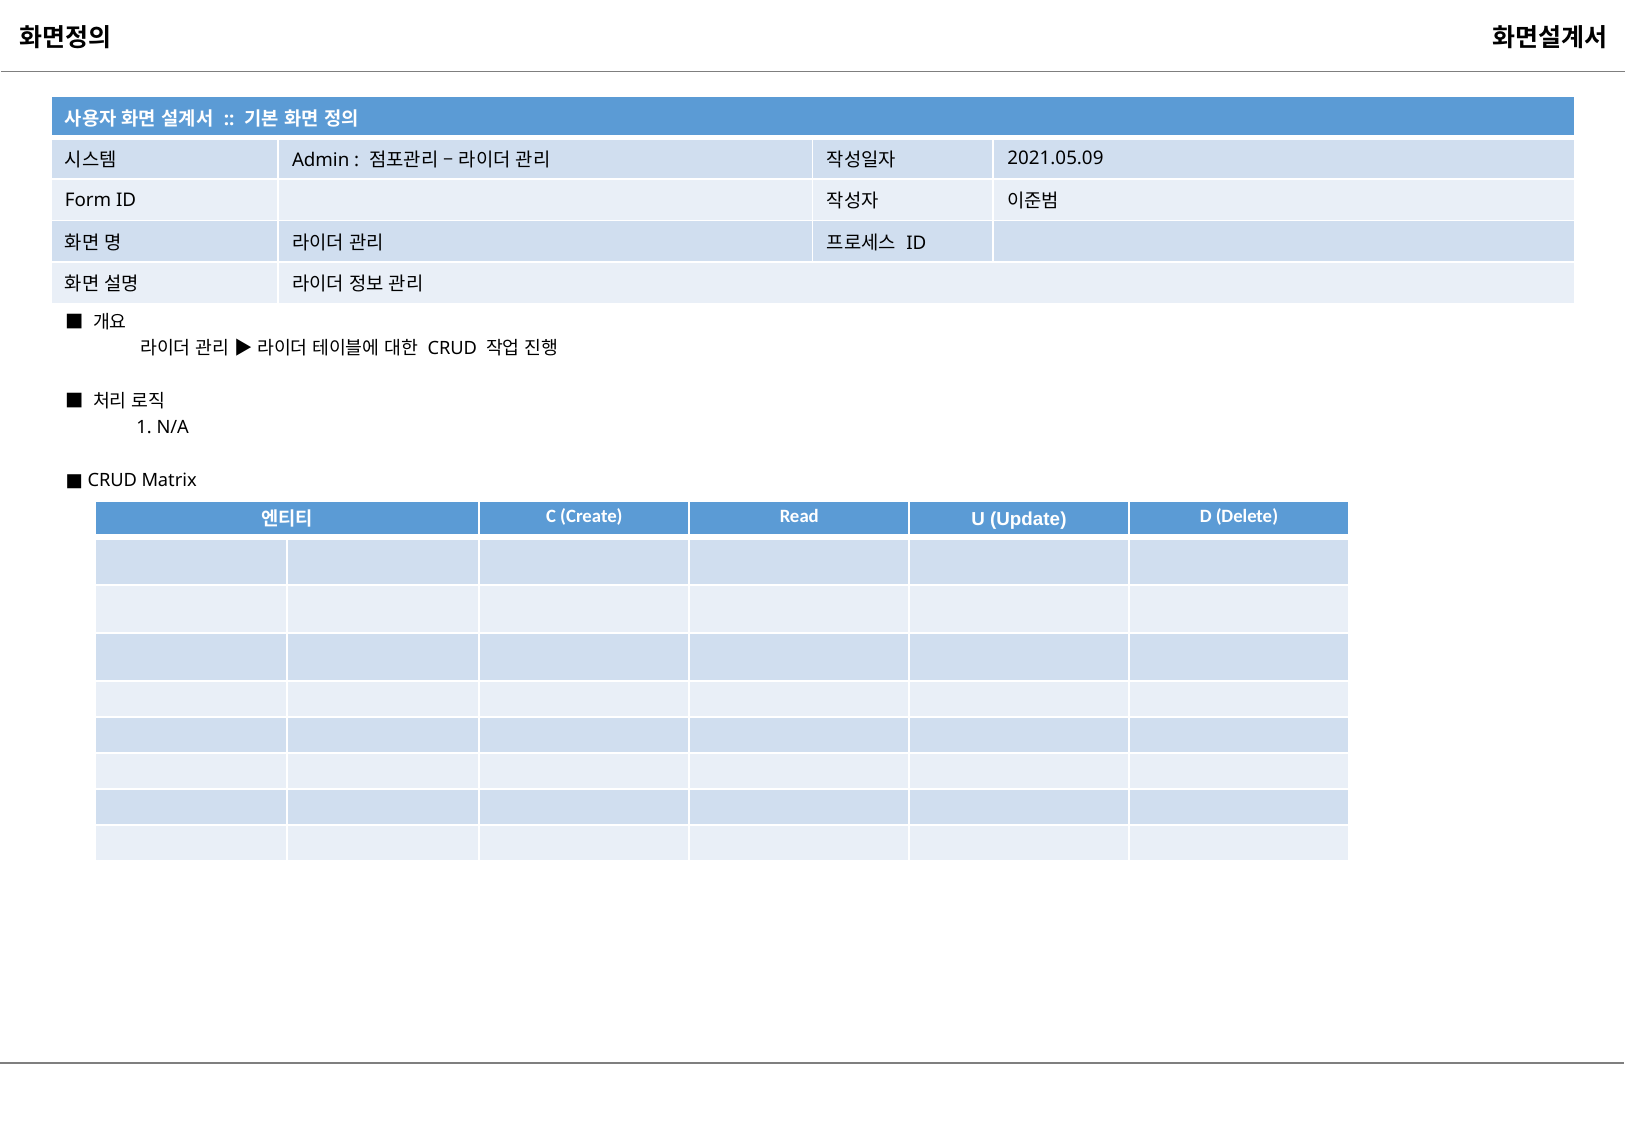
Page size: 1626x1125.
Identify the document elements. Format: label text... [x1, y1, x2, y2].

table_cell 라이더 관리 [279, 221, 812, 261]
table_cell [1130, 586, 1348, 632]
table_cell [480, 826, 688, 860]
table_cell [690, 682, 908, 716]
table_cell [96, 790, 286, 824]
table_cell [96, 682, 286, 716]
table_cell [96, 826, 286, 860]
table_cell [288, 540, 478, 584]
table_cell [96, 634, 286, 680]
table_header U (Update) [910, 502, 1128, 534]
table_cell [910, 718, 1128, 752]
table_cell 작성일자 [813, 140, 992, 178]
table_cell [288, 718, 478, 752]
table_cell [480, 790, 688, 824]
table_cell [288, 682, 478, 716]
table_cell [910, 586, 1128, 632]
table_cell [96, 586, 286, 632]
table_cell [1130, 634, 1348, 680]
table_cell [96, 718, 286, 752]
table_cell [910, 682, 1128, 716]
table_cell [279, 180, 812, 220]
table_cell [910, 634, 1128, 680]
table_cell [288, 790, 478, 824]
table_cell [1130, 682, 1348, 716]
table_cell [910, 790, 1128, 824]
table_cell [910, 540, 1128, 584]
table_cell [910, 754, 1128, 788]
table_cell [480, 718, 688, 752]
table_header D (Delete) [1130, 502, 1348, 534]
table_cell [910, 826, 1128, 860]
table_cell [1130, 540, 1348, 584]
table_header Read [690, 502, 908, 534]
table_cell 라이더 정보 관리 [279, 263, 1574, 298]
table_cell [1130, 790, 1348, 824]
table_cell 2021.05.09 [994, 140, 1574, 178]
table_header 엔티티 [96, 502, 478, 534]
table_cell [690, 586, 908, 632]
table_cell [480, 586, 688, 632]
table_cell [690, 790, 908, 824]
table_cell 화면 명 [52, 221, 277, 261]
table_cell [288, 634, 478, 680]
table_cell Form ID [52, 180, 277, 220]
table_cell [480, 682, 688, 716]
table_cell [288, 826, 478, 860]
table_cell [480, 754, 688, 788]
table_cell 프로세스 ID [813, 221, 992, 261]
table_cell Admin : 점포관리 – 라이더 관리 [279, 140, 812, 178]
text_box ■ 개요 라이더 관리 ▶ 라이더 테이블에 대한 CRUD 작업 진행 ■ 처리 로직 1. N/A ■ CRUD Matrix [50, 298, 1575, 496]
table_header C (Create) [480, 502, 688, 534]
table_cell [96, 540, 286, 584]
table_cell [288, 586, 478, 632]
table_header 사용자 화면 설계서 :: 기본 화면 정의 [52, 97, 1574, 135]
table_cell 화면 설명 [52, 263, 277, 298]
table_cell 이준범 [994, 180, 1574, 220]
table_cell 작성자 [813, 180, 992, 220]
table_cell [480, 540, 688, 584]
table_cell [1130, 718, 1348, 752]
table_cell [1130, 754, 1348, 788]
table_cell [994, 221, 1574, 261]
table_cell 시스템 [52, 140, 277, 178]
table_cell [96, 754, 286, 788]
table_cell [690, 718, 908, 752]
table_cell [690, 540, 908, 584]
table_cell [690, 634, 908, 680]
table_cell [480, 634, 688, 680]
table_cell [690, 754, 908, 788]
table_cell [690, 826, 908, 860]
table_cell [288, 754, 478, 788]
table_cell [1130, 826, 1348, 860]
